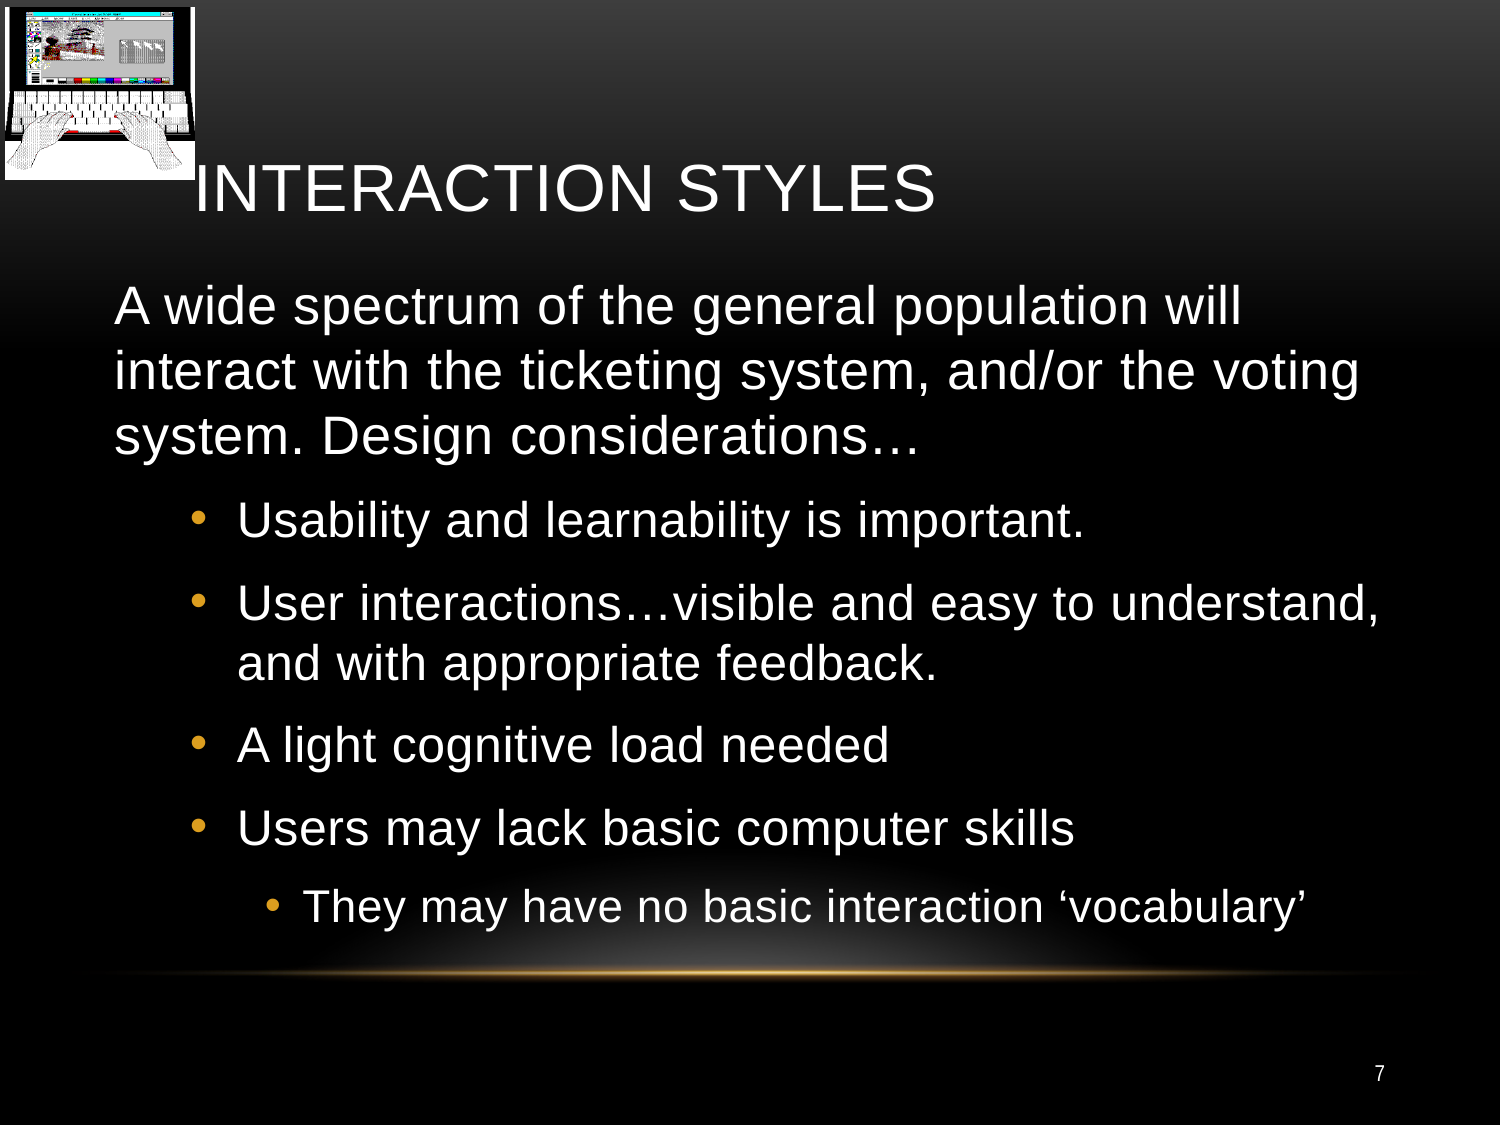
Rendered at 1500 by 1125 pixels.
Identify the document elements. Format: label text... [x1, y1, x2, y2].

picture [0, 0, 1500, 1125]
slide_number 7 [1237, 1042, 1400, 1103]
title Interaction styles [99, 45, 1447, 233]
list A wide spectrum of the general population will interact with the ticketing system, and/or the voting system. Design considerations… Usability and learnability is important. User interactions…visible and easy to understand, and with appropriate feedback. A light cognitive load needed Users may lack basic computer skills They may have no basic interaction ‘vocabulary’ [99, 262, 1400, 938]
